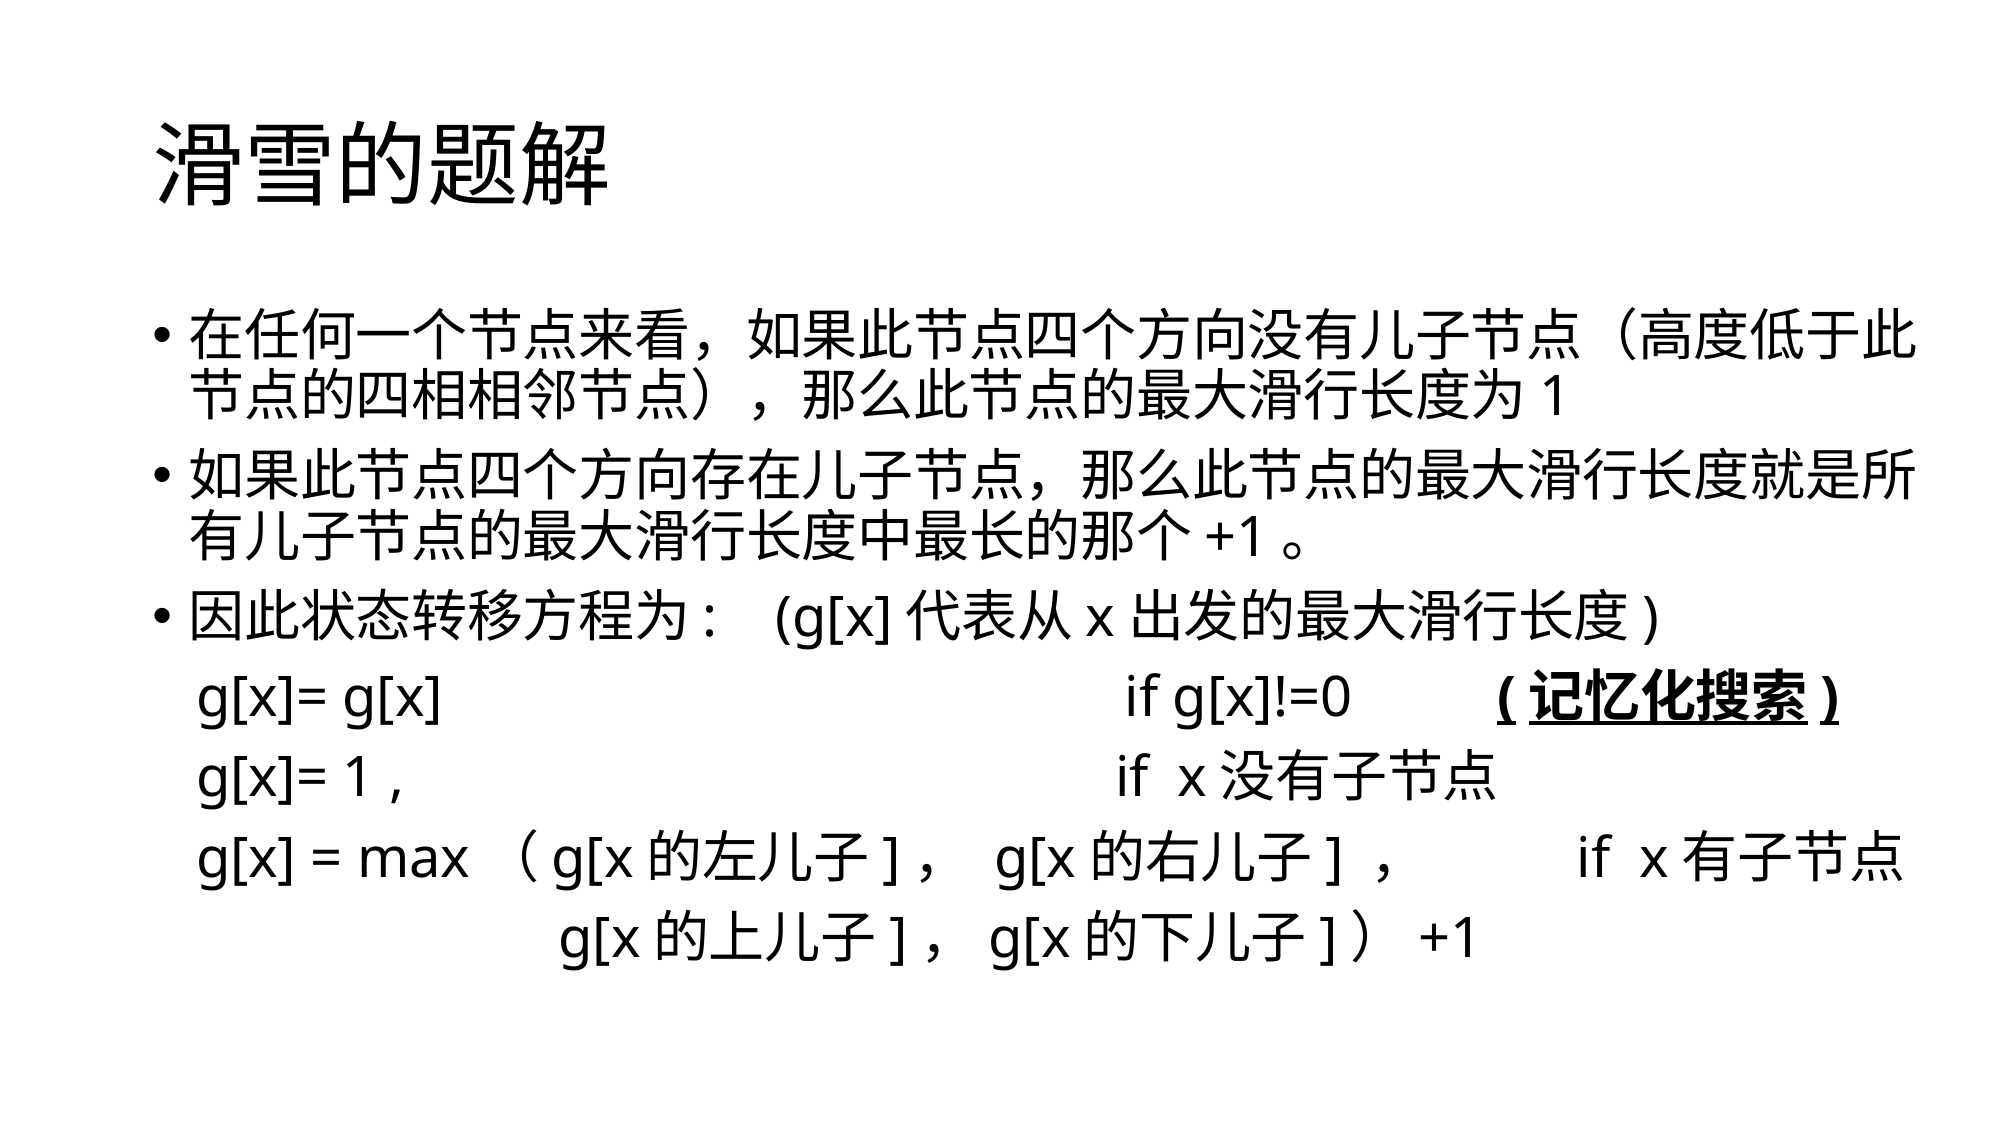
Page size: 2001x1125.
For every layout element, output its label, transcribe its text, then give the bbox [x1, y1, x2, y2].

title 滑雪的题解 [137, 59, 1863, 278]
list 在任何一个节点来看，如果此节点四个方向没有儿子节点（高度低于此节点的四相相邻节点），那么此节点的最大滑行长度为1 如果此节点四个方向存在儿子节点，那么此节点的最大滑行长度就是所有儿子节点的最大滑行长度中最长的那个+1。 因此状态转移方程为: (g[x]代表从x出发的最大滑行长度) g[x]= g[x] if g[x]!=0 (记忆化搜索) g[x]= 1 , if x没有子节点 g[x] = max（g[x的左儿子]， g[x的右儿子] ， if x有子节点 g[x的上儿子]，g[x的下儿子]）+1 [137, 299, 1954, 1014]
